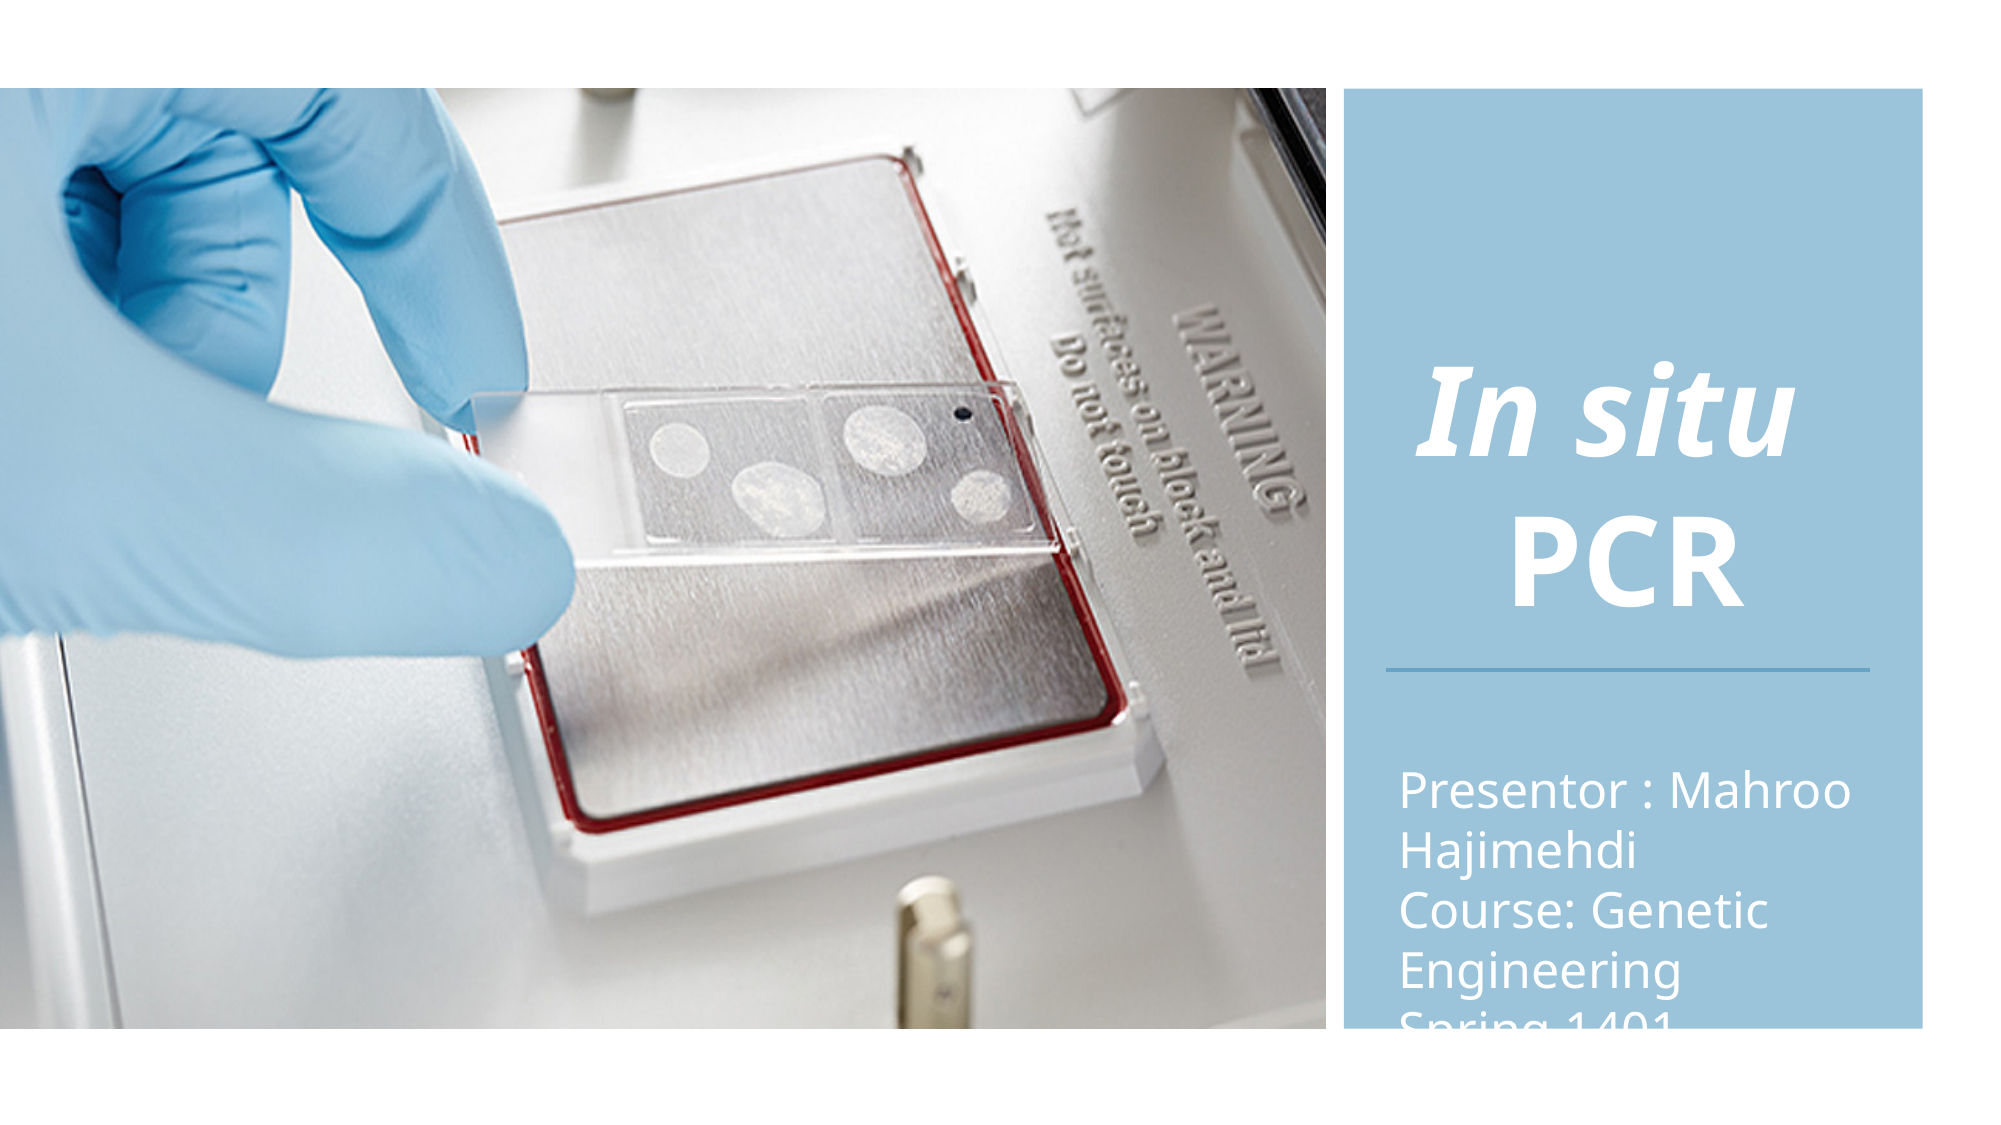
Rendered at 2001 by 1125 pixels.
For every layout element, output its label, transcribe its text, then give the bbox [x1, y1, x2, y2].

picture [0, 88, 1326, 1109]
text_box Presentor : Mahroo Hajimehdi Course: Genetic Engineering Spring 1401 [1383, 750, 1884, 1066]
text_box In situ PCR [1380, 323, 1870, 639]
text_box [1343, 88, 1924, 1030]
